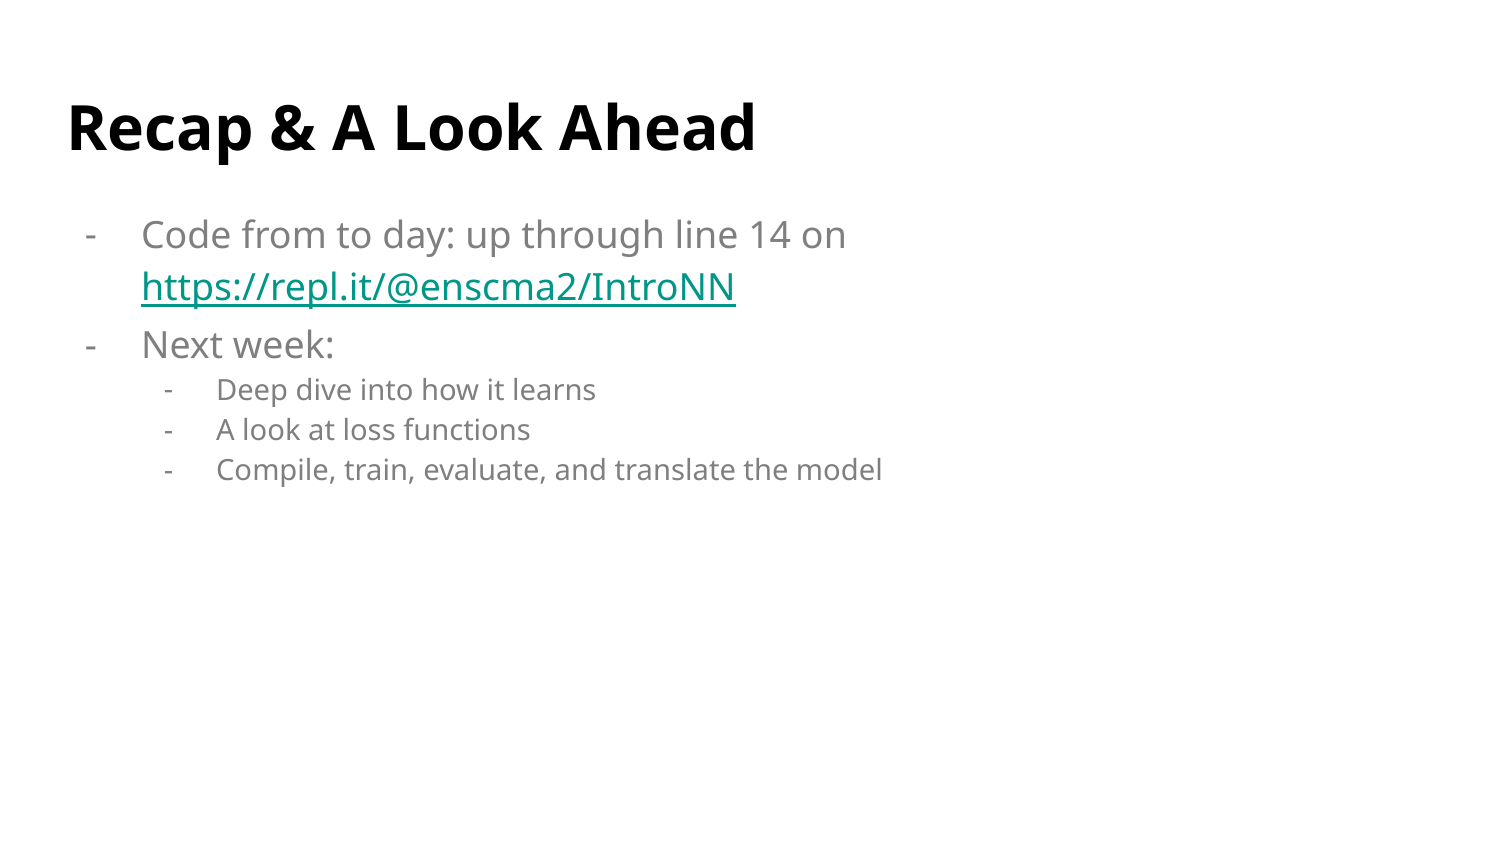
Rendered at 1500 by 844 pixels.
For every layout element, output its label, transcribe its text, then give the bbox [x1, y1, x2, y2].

list Code from to day: up through line 14 on https://repl.it/@enscma2/IntroNN Next week: Deep dive into how it learns A look at loss functions Compile, train, evaluate, and translate the model [51, 189, 1449, 750]
title Recap & A Look Ahead [51, 72, 1449, 176]
